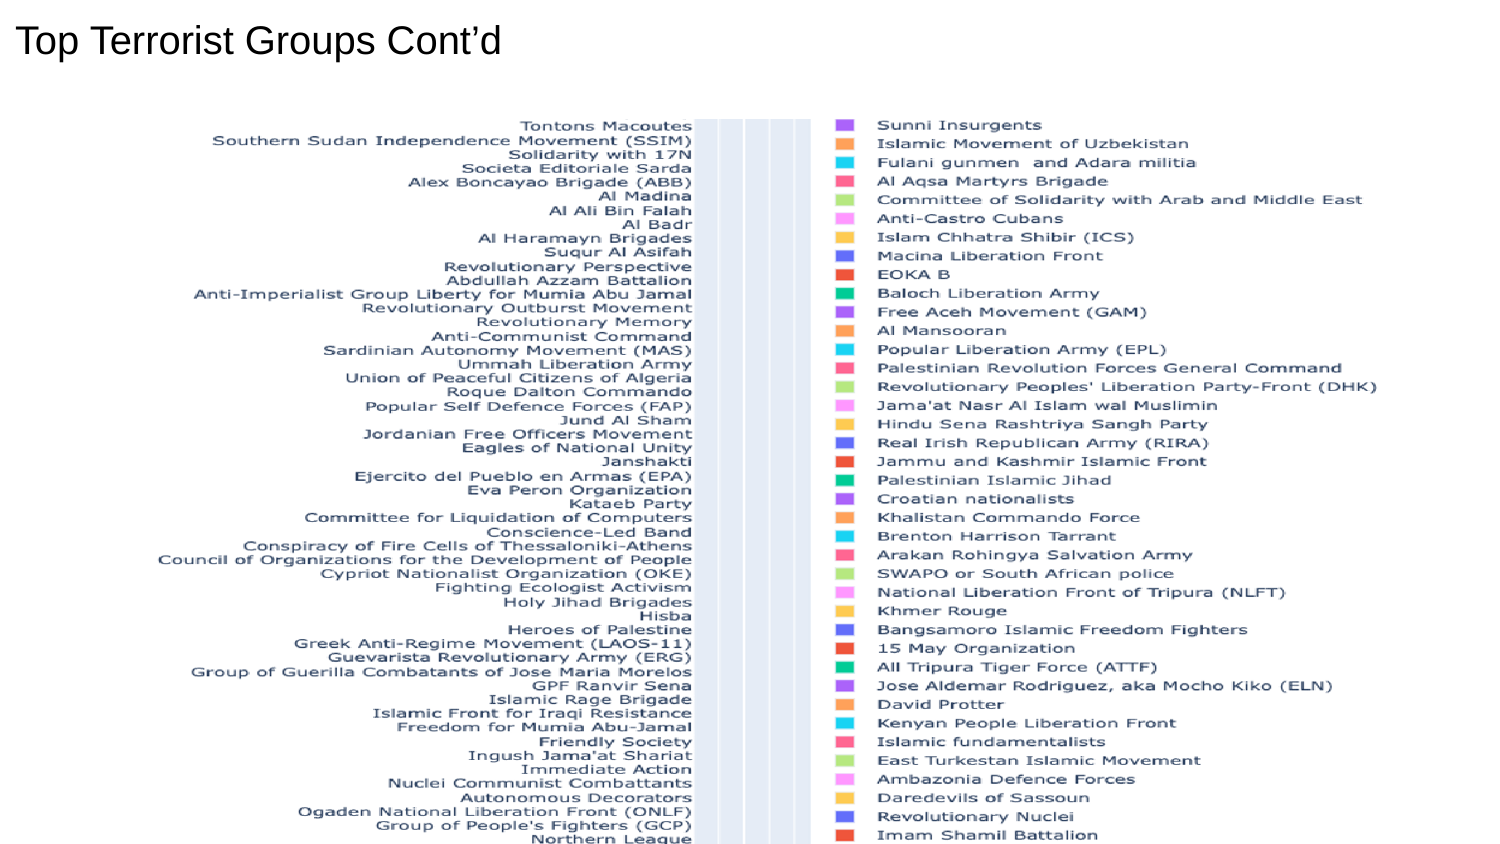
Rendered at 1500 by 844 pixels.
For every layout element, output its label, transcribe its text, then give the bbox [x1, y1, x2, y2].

picture [0, 119, 1500, 844]
title Top Terrorist Groups Cont’d [0, 0, 1398, 94]
